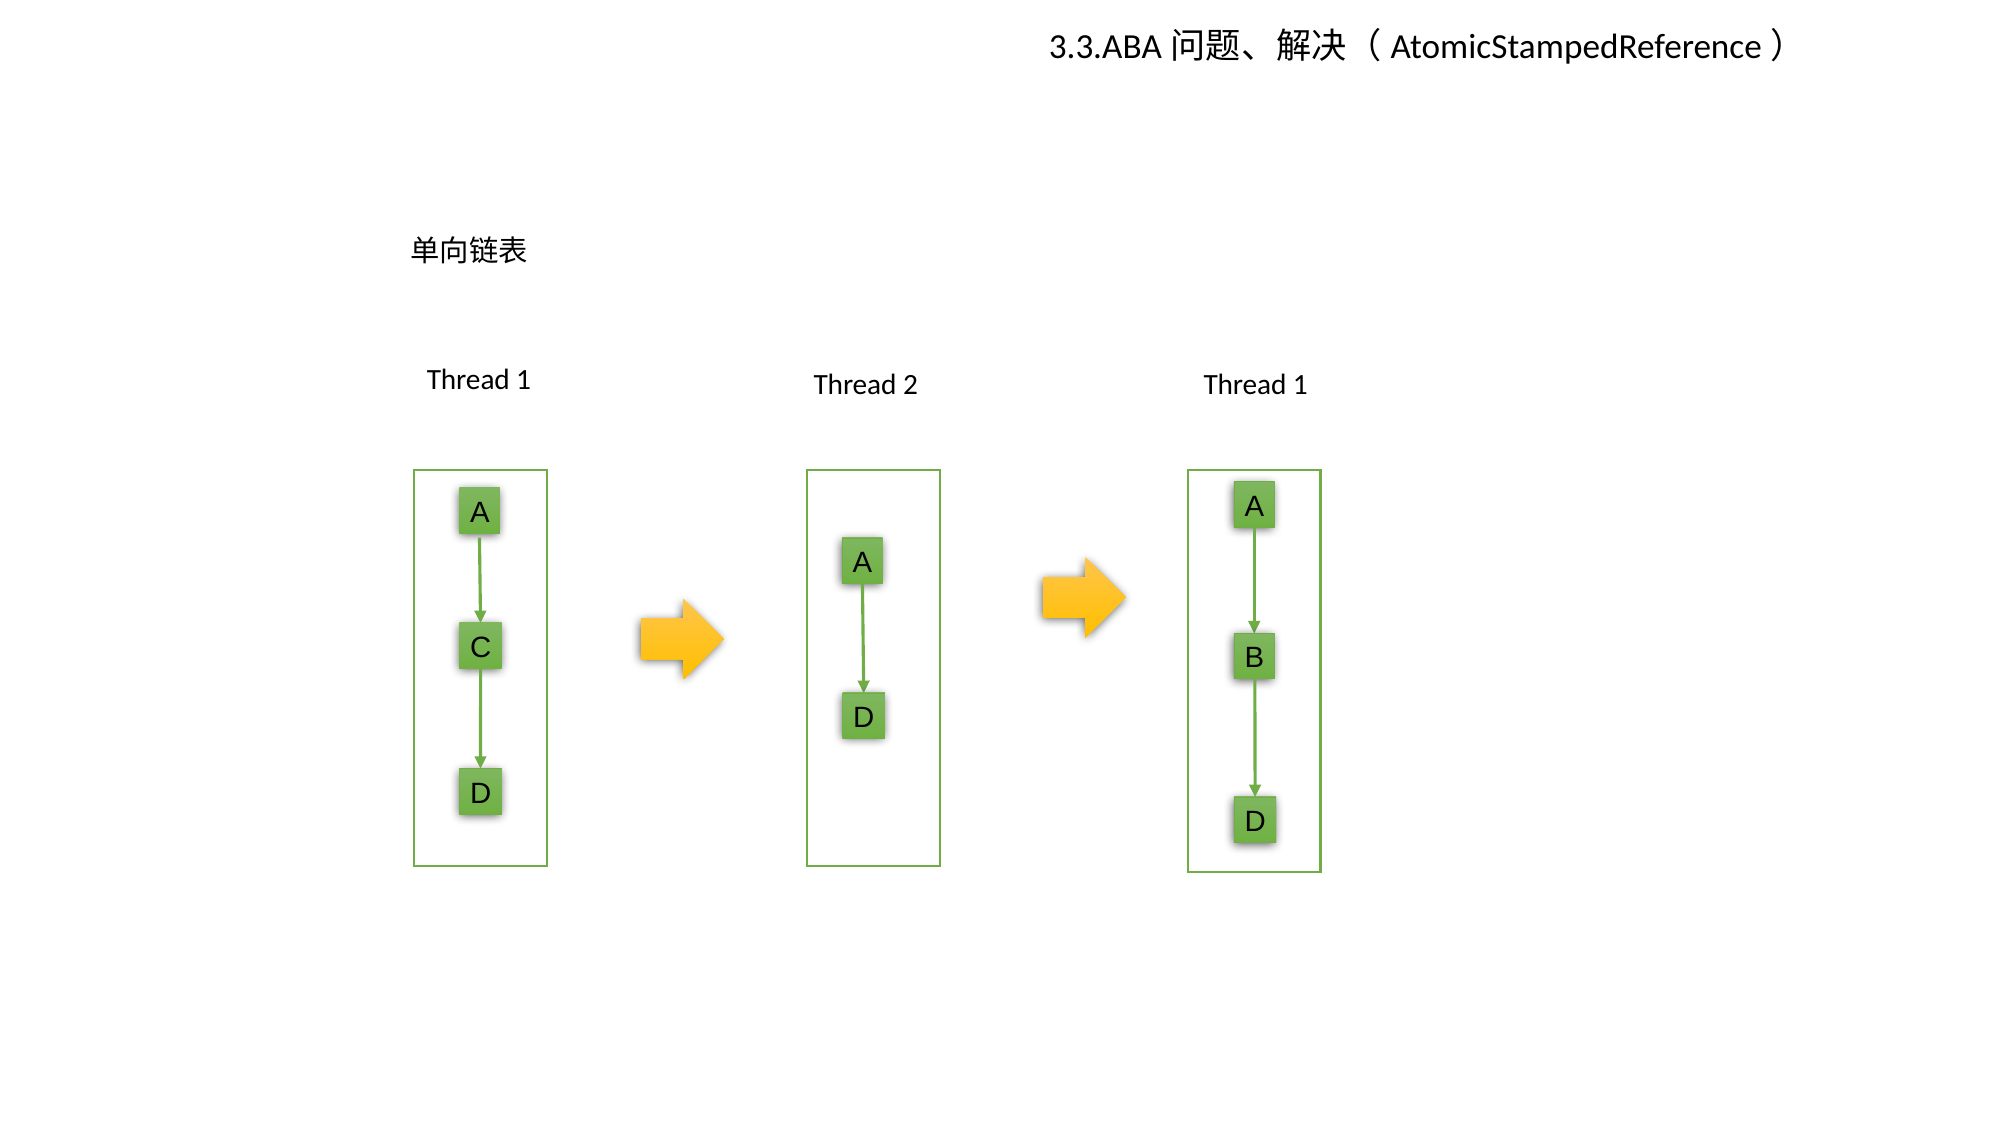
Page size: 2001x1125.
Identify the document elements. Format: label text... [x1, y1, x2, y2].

text_box C [459, 622, 502, 669]
text_box [413, 469, 548, 867]
text_box B [1233, 633, 1275, 679]
text_box Thread 1 [421, 354, 538, 401]
text_box 3.3.ABA问题、解决（AtomicStampedReference） [884, 15, 1821, 73]
text_box A [1233, 481, 1275, 528]
text_box [806, 469, 941, 867]
text_box D [1233, 796, 1277, 843]
text_box D [842, 692, 885, 739]
text_box [1187, 469, 1322, 873]
text_box 单向链表 [404, 225, 534, 273]
text_box [1042, 556, 1126, 638]
text_box D [459, 768, 502, 815]
text_box Thread 1 [1197, 359, 1314, 407]
text_box A [842, 537, 883, 584]
text_box [640, 598, 724, 680]
text_box Thread 2 [807, 359, 924, 407]
text_box A [459, 487, 500, 534]
